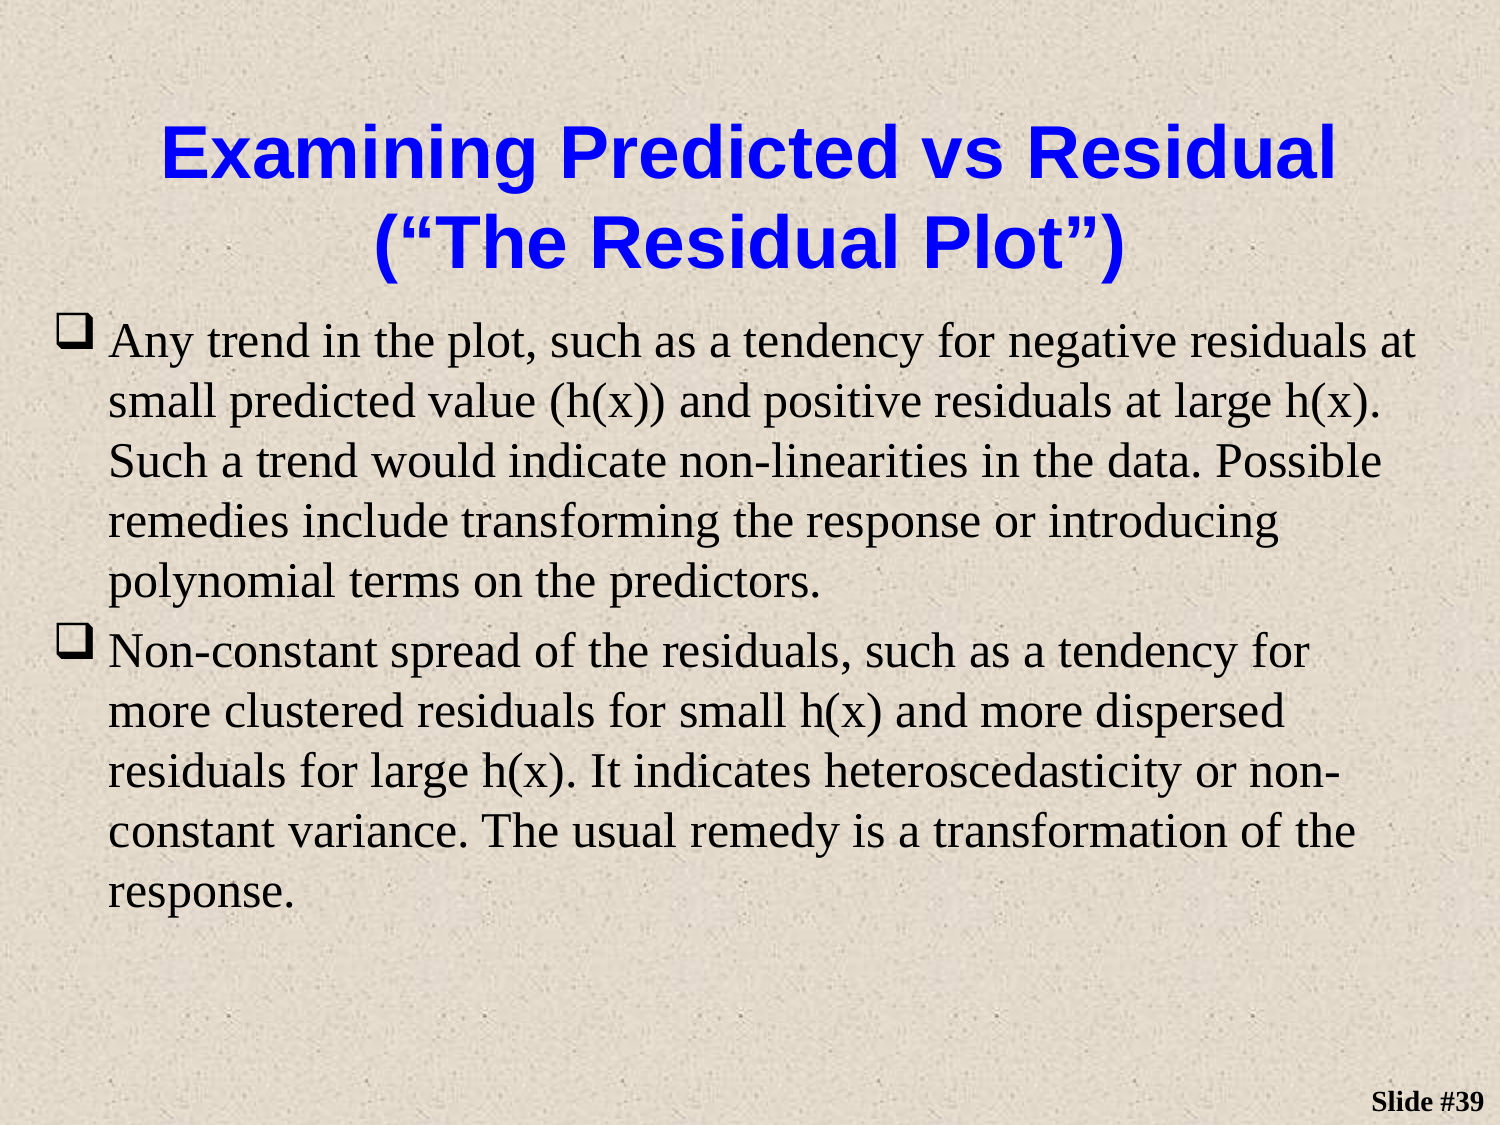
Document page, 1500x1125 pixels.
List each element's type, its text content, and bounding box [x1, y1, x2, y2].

list Any trend in the plot, such as a tendency for negative residuals at small predicted value (h(x)) and positive residuals at large h(x). Such a trend would indicate non-linearities in the data. Possible remedies include transforming the response or introducing polynomial terms on the predictors. Non-constant spread of the residuals, such as a tendency for more clustered residuals for small h(x) and more dispersed residuals for large h(x). It indicates heteroscedasticity or non-constant variance. The usual remedy is a transformation of the response. [37, 299, 1438, 1076]
title Examining Predicted vs Residual (“The Residual Plot”) [112, 99, 1388, 288]
picture [0, 0, 1500, 1125]
slide_number Slide #39 [1337, 1074, 1500, 1113]
